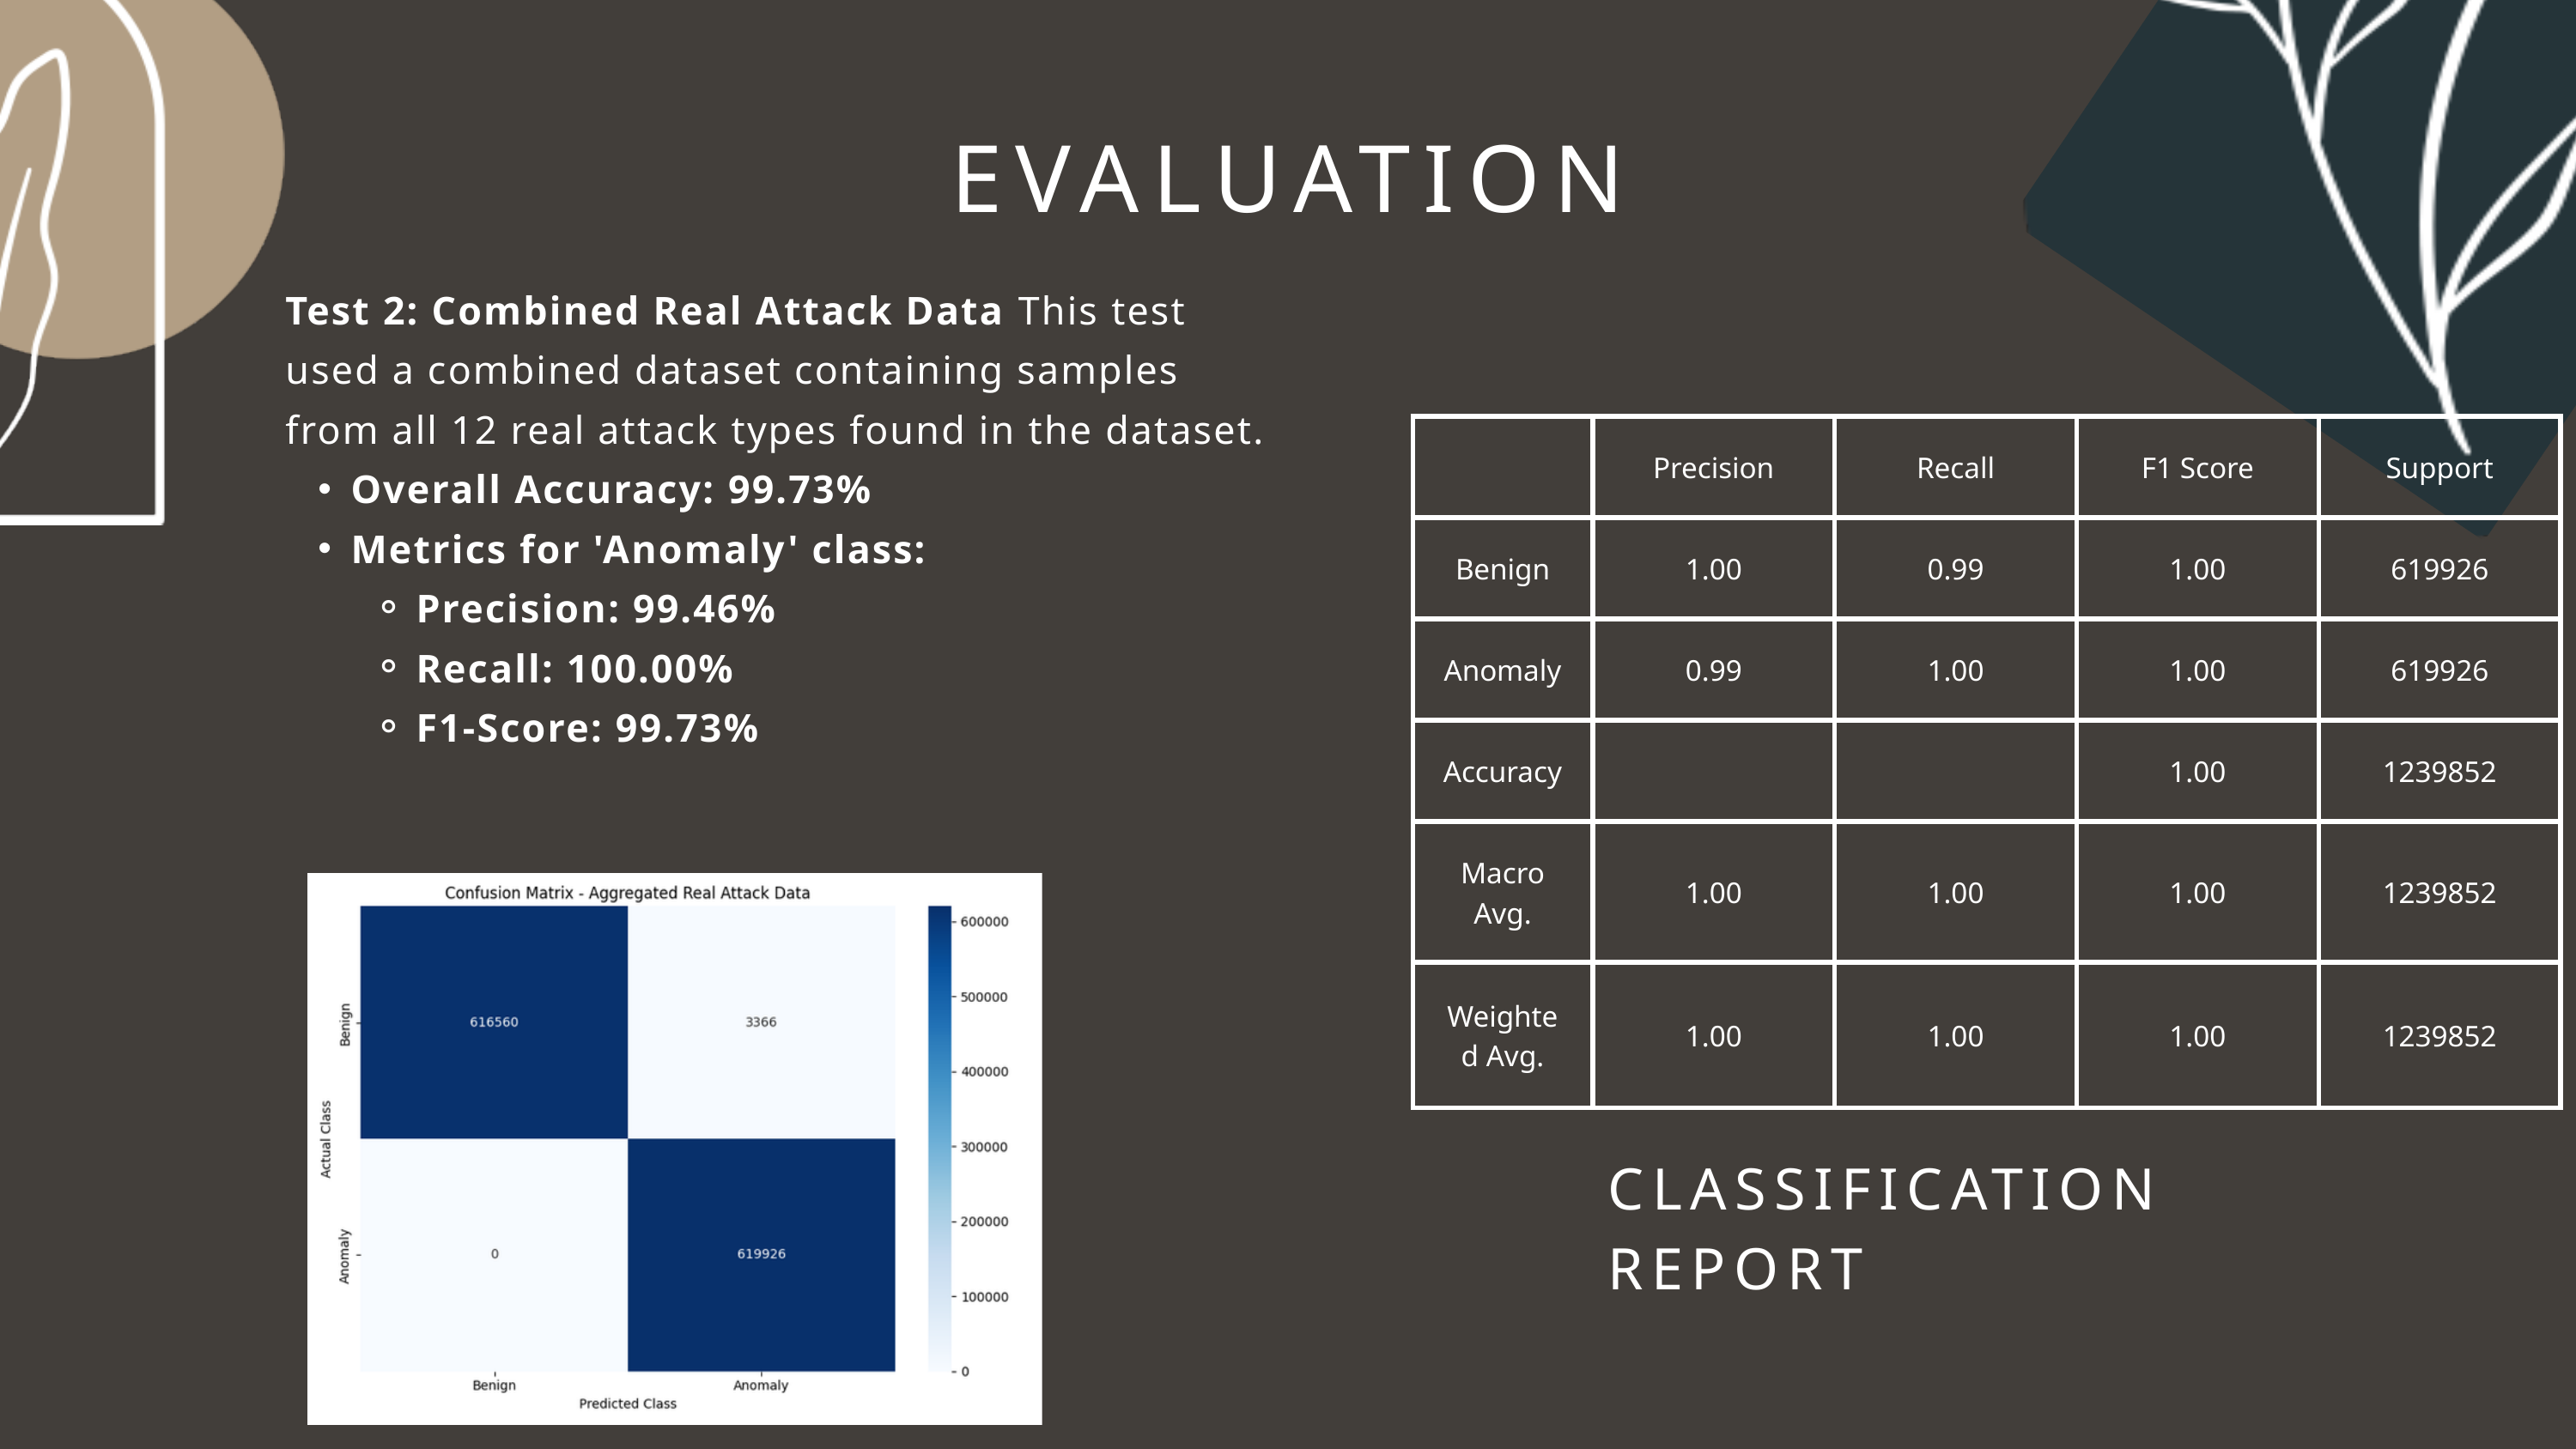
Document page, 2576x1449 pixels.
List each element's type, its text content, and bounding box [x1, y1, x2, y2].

table_cell Benign [1415, 520, 1590, 616]
table_cell 1.00 [1595, 824, 1832, 960]
table_header Recall [1837, 419, 2075, 515]
table_cell 0.99 [1837, 520, 2075, 616]
table_cell [1837, 723, 2075, 819]
table_cell 1.00 [1595, 520, 1832, 616]
table_cell 1239852 [2321, 965, 2558, 1106]
table_cell 0.99 [1595, 621, 1832, 718]
text_box CLASSIFICATION REPORT [1607, 1141, 2411, 1301]
table_cell 1.00 [2079, 824, 2317, 960]
table_cell 1.00 [1595, 965, 1832, 1106]
table_cell 1239852 [2321, 723, 2558, 819]
table_cell 1.00 [1837, 824, 2075, 960]
table_cell 1.00 [2079, 520, 2317, 616]
table_header Precision [1595, 419, 1832, 515]
text_box [2026, 0, 2576, 424]
table_cell 1.00 [2079, 723, 2317, 819]
table_header F1 Score [2079, 419, 2317, 515]
table_cell Accuracy [1415, 723, 1590, 819]
table_cell 1.00 [1837, 965, 2075, 1106]
table_cell 1.00 [2079, 965, 2317, 1106]
table_cell Anomaly [1415, 621, 1590, 718]
table_cell 1.00 [2079, 621, 2317, 718]
text_box [307, 873, 1042, 1425]
text_box Test 2: Combined Real Attack Data This test used a combined dataset containing samples from all 12 real attack types found in the dataset. Overall Accuracy: 99.73% Metrics for 'Anomaly' class: Precision: 99.46% Recall: 100.00% F1-Score: 99.73% [285, 272, 1288, 809]
table_cell 619926 [2321, 520, 2558, 616]
table_cell 1239852 [2321, 824, 2558, 960]
text_box EVALUATION [320, 100, 2256, 232]
table_cell [1595, 723, 1832, 819]
table_cell 619926 [2321, 621, 2558, 718]
table_header [1415, 419, 1590, 515]
table_header Support [2321, 419, 2558, 515]
table_cell 1.00 [1837, 621, 2075, 718]
text_box [0, 0, 285, 525]
table_cell Weighted Avg. [1415, 965, 1590, 1106]
table_cell Macro Avg. [1415, 824, 1590, 960]
